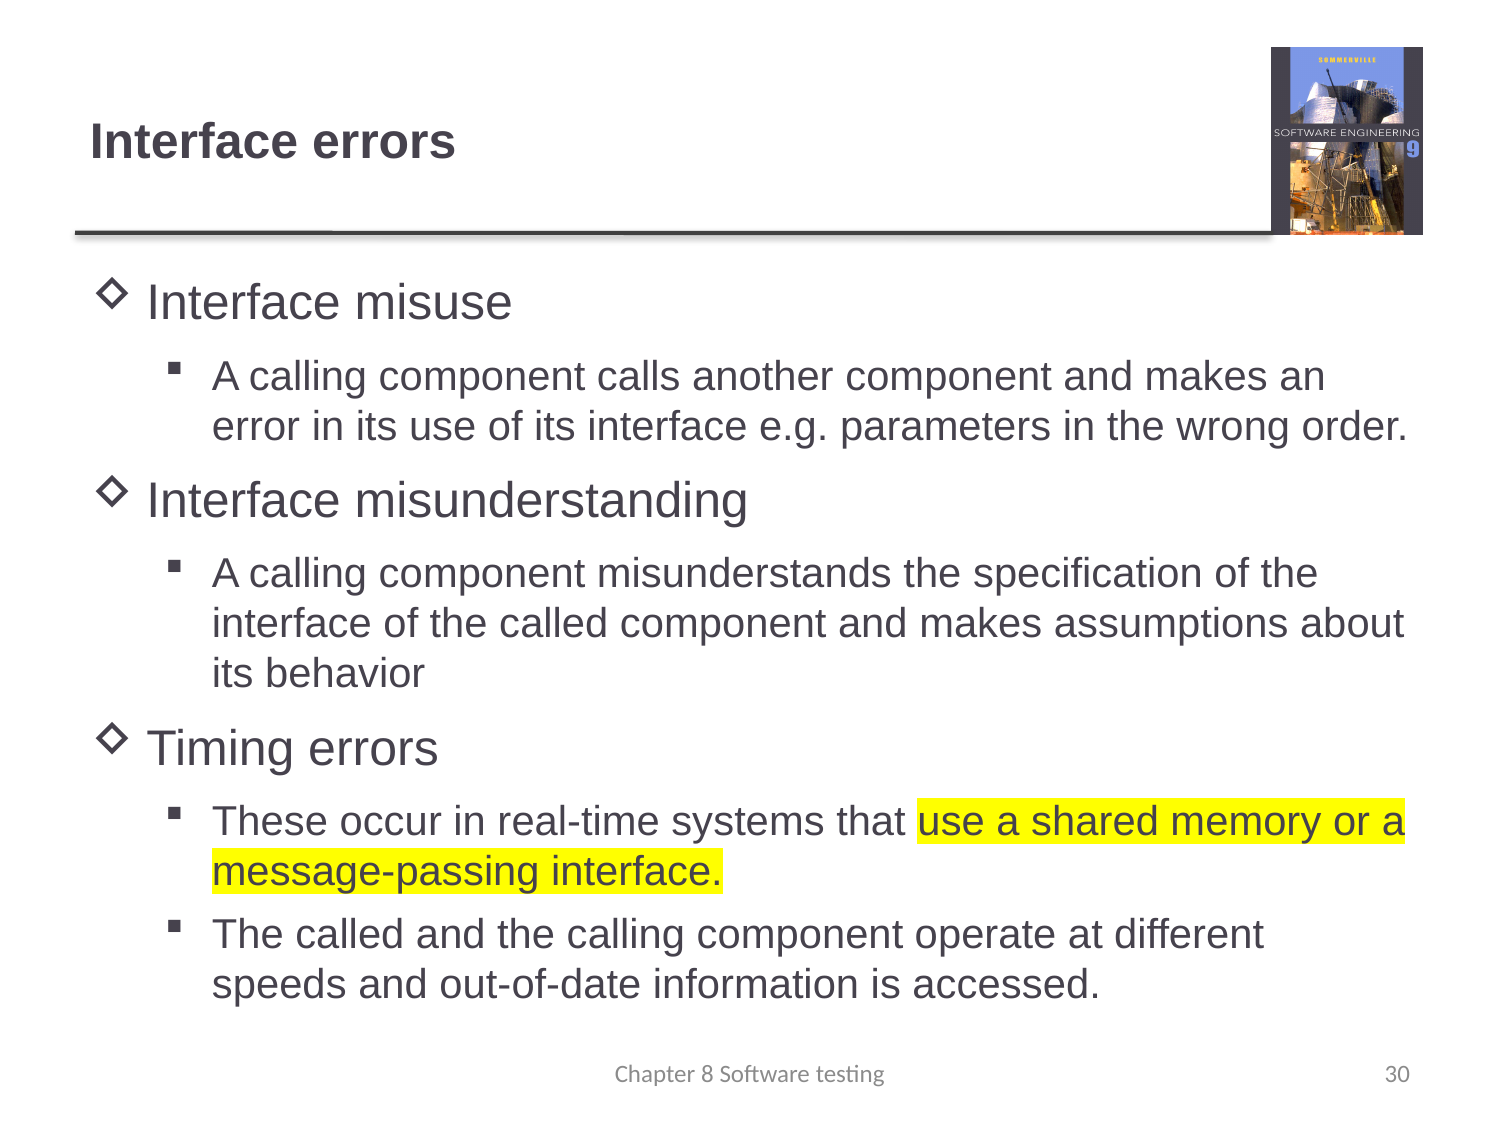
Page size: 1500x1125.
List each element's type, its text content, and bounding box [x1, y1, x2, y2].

footer Chapter 8 Software testing [512, 1042, 988, 1103]
title Interface errors [74, 44, 1272, 233]
picture [1272, 47, 1423, 235]
list Interface misuse A calling component calls another component and makes an error in its use of its interface e.g. parameters in the wrong order. Interface misunderstanding A calling component misunderstands the specification of the interface of the called component and makes assumptions about its behavior Timing errors These occur in real-time systems that use a shared memory or a message-passing interface. The called and the calling component operate at different speeds and out-of-date information is accessed. [75, 262, 1425, 1005]
slide_number 30 [1074, 1042, 1425, 1103]
